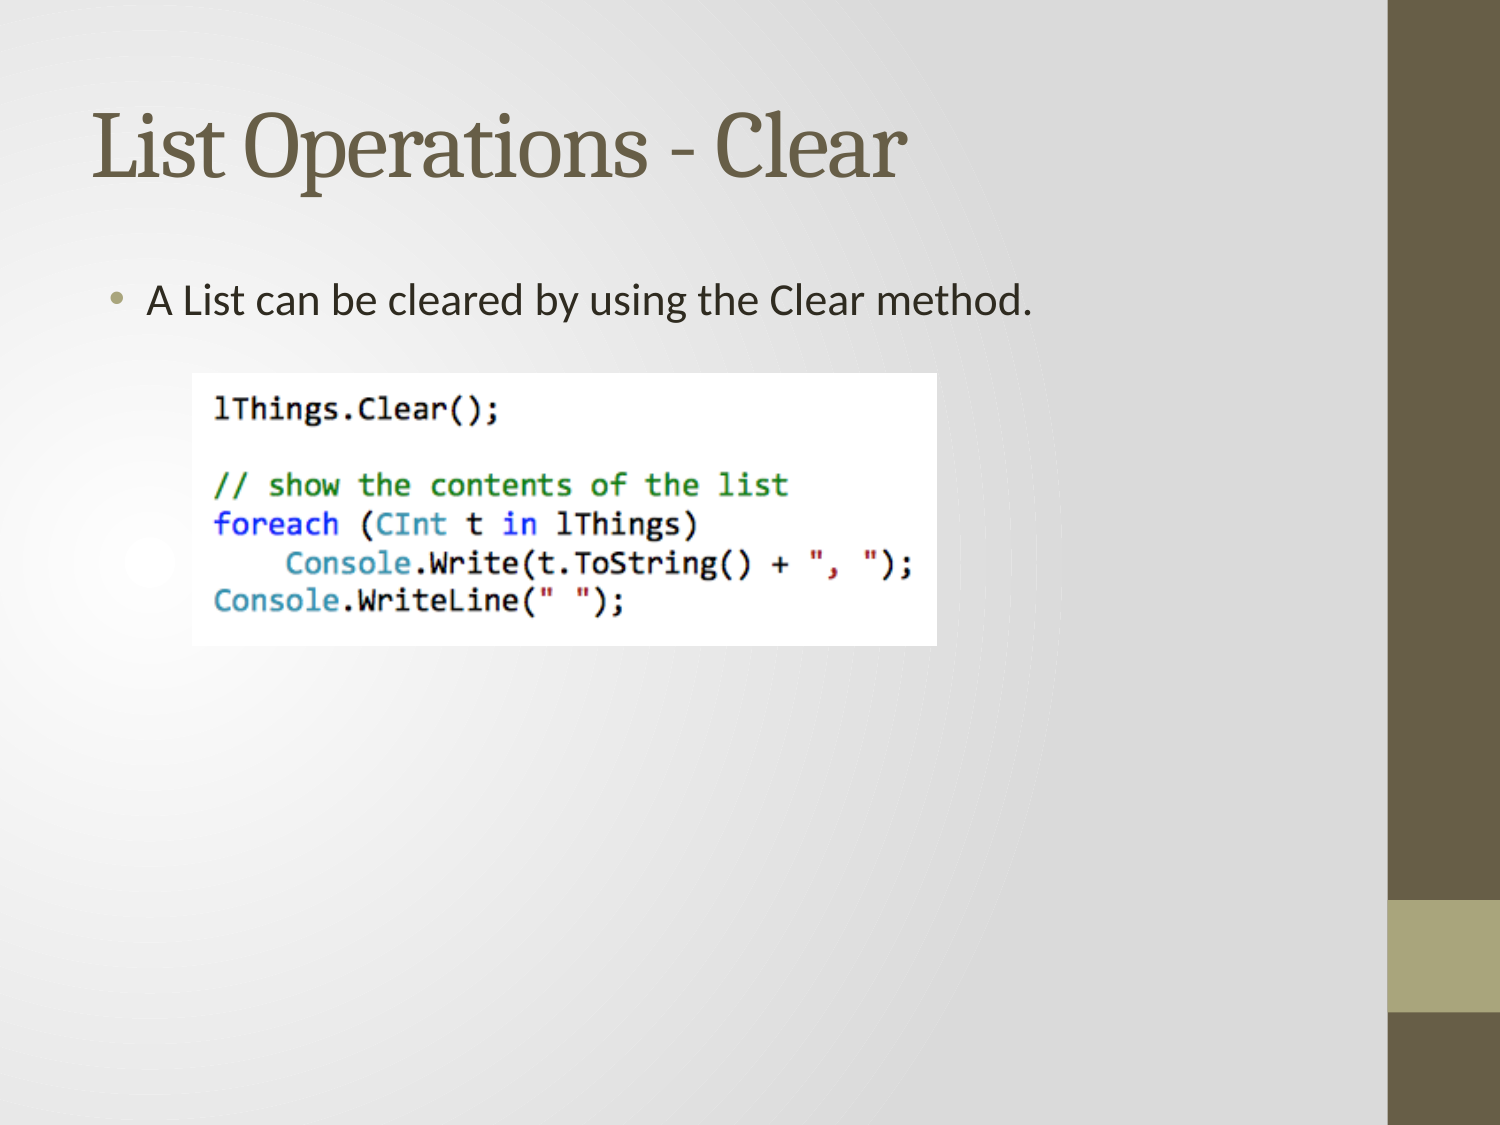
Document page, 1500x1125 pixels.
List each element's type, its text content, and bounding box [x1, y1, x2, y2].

picture [192, 373, 937, 647]
title List Operations - Clear [75, 45, 1325, 233]
list A List can be cleared by using the Clear method. [75, 262, 1325, 1050]
